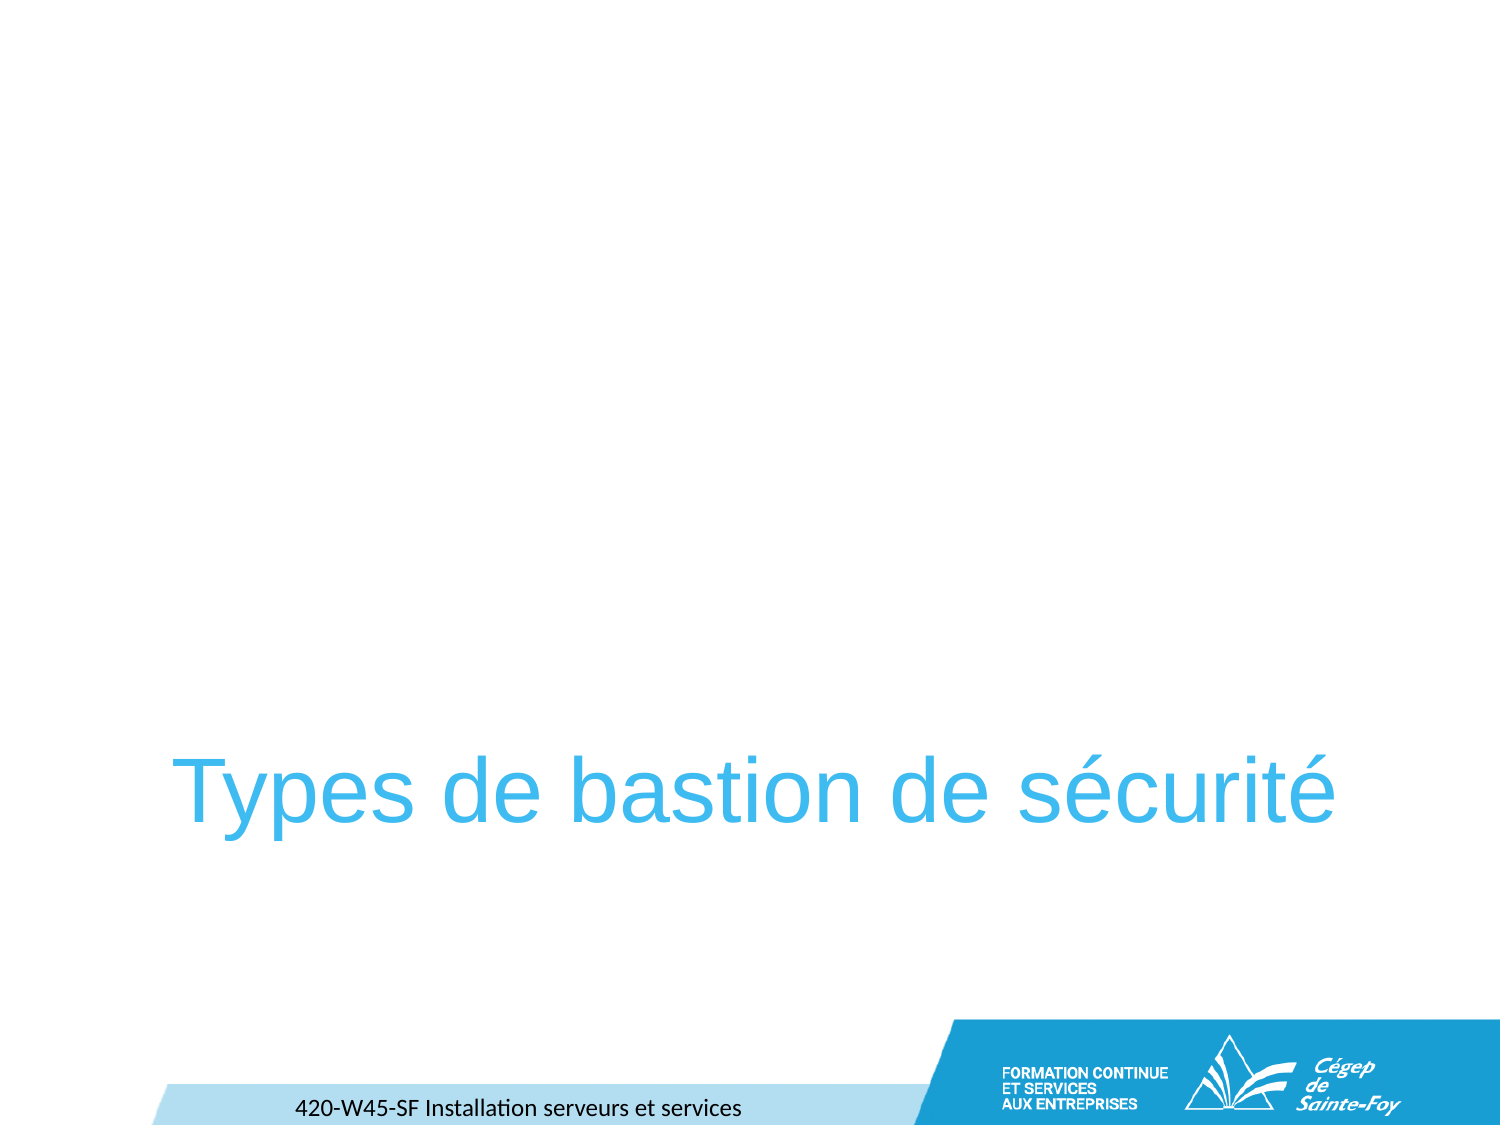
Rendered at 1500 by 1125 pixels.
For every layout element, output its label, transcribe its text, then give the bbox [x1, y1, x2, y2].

title Types de bastion de sécurité [118, 722, 1394, 947]
picture [0, 0, 1500, 1125]
